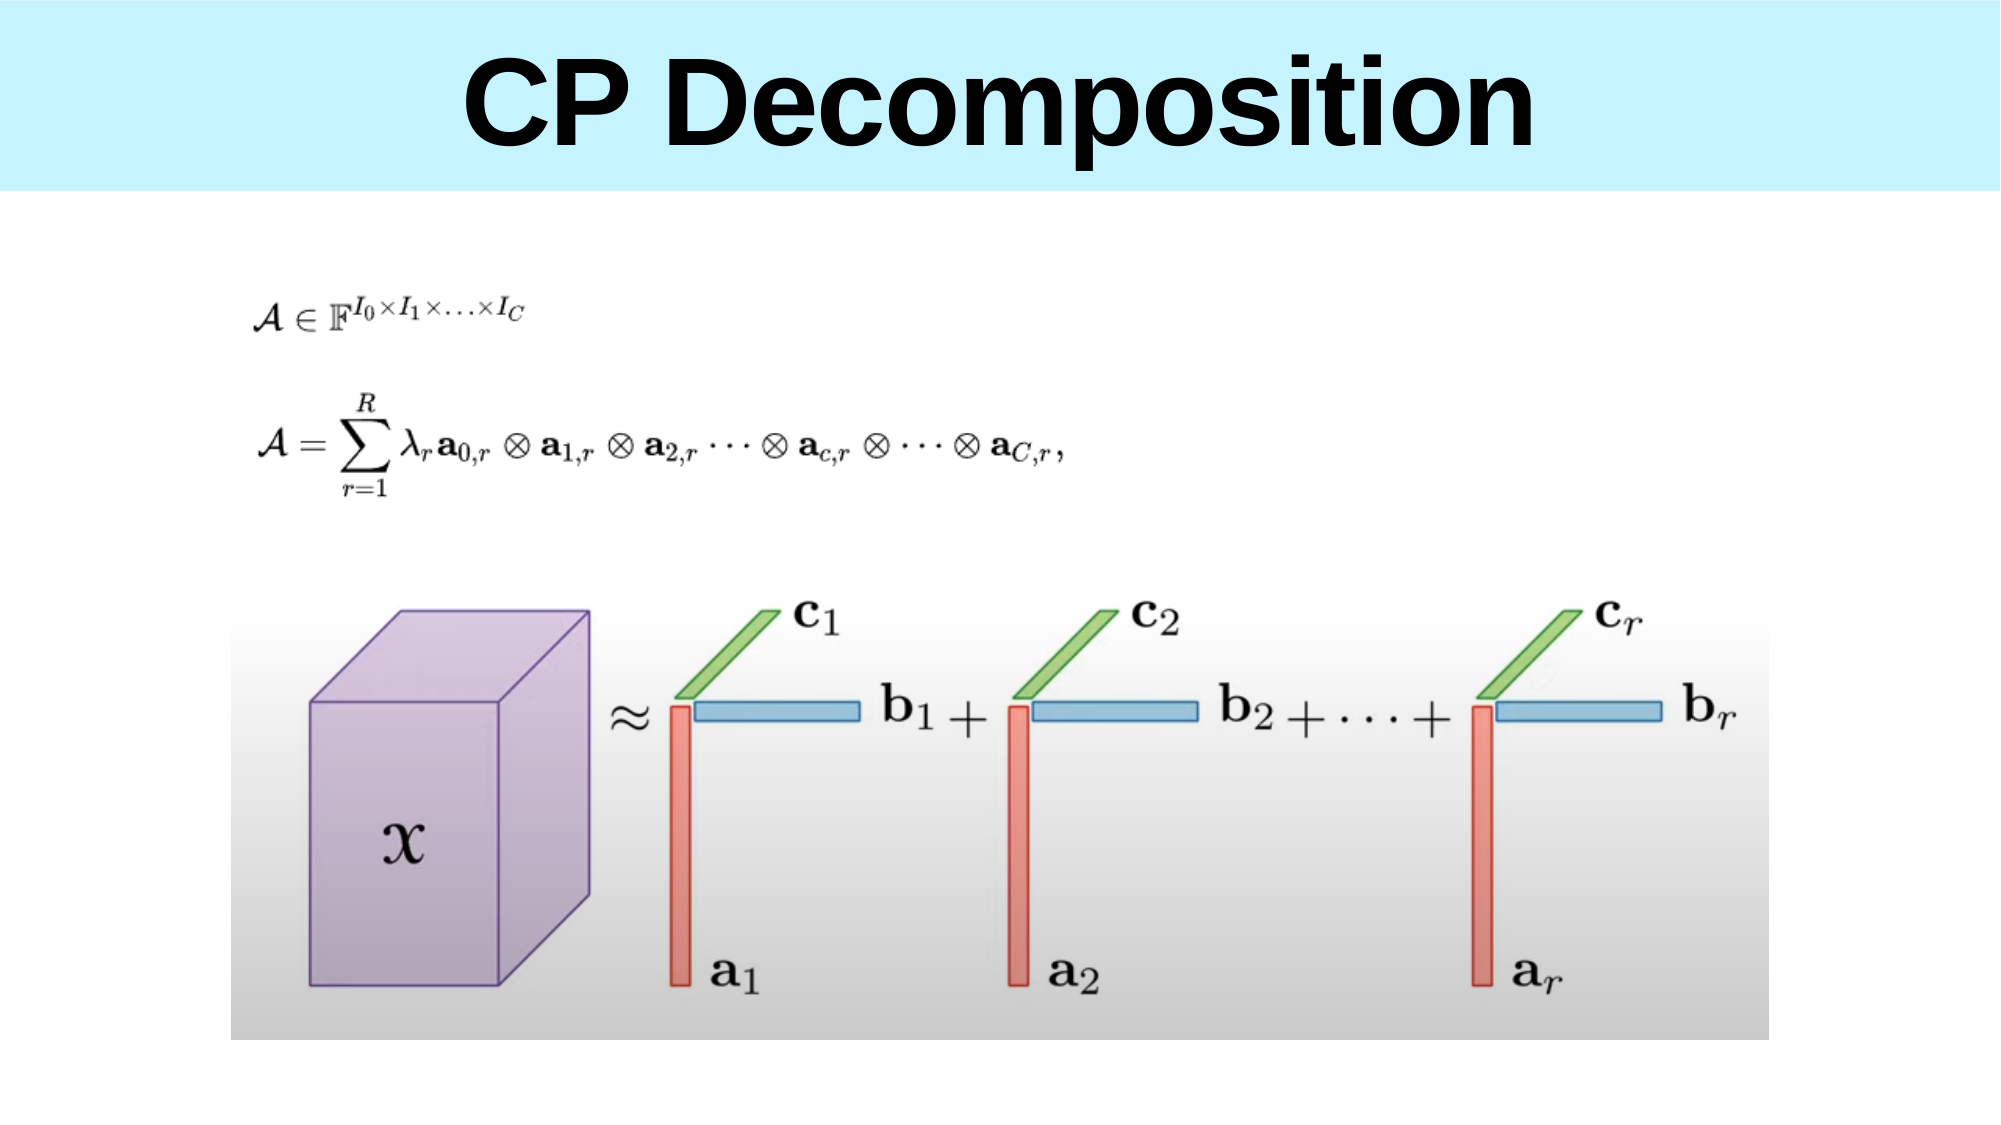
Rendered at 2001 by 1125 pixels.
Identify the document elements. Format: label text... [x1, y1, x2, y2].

picture [231, 562, 1769, 1040]
picture [250, 380, 1078, 506]
picture [251, 285, 531, 345]
text_box CP Decomposition [0, 0, 2000, 191]
